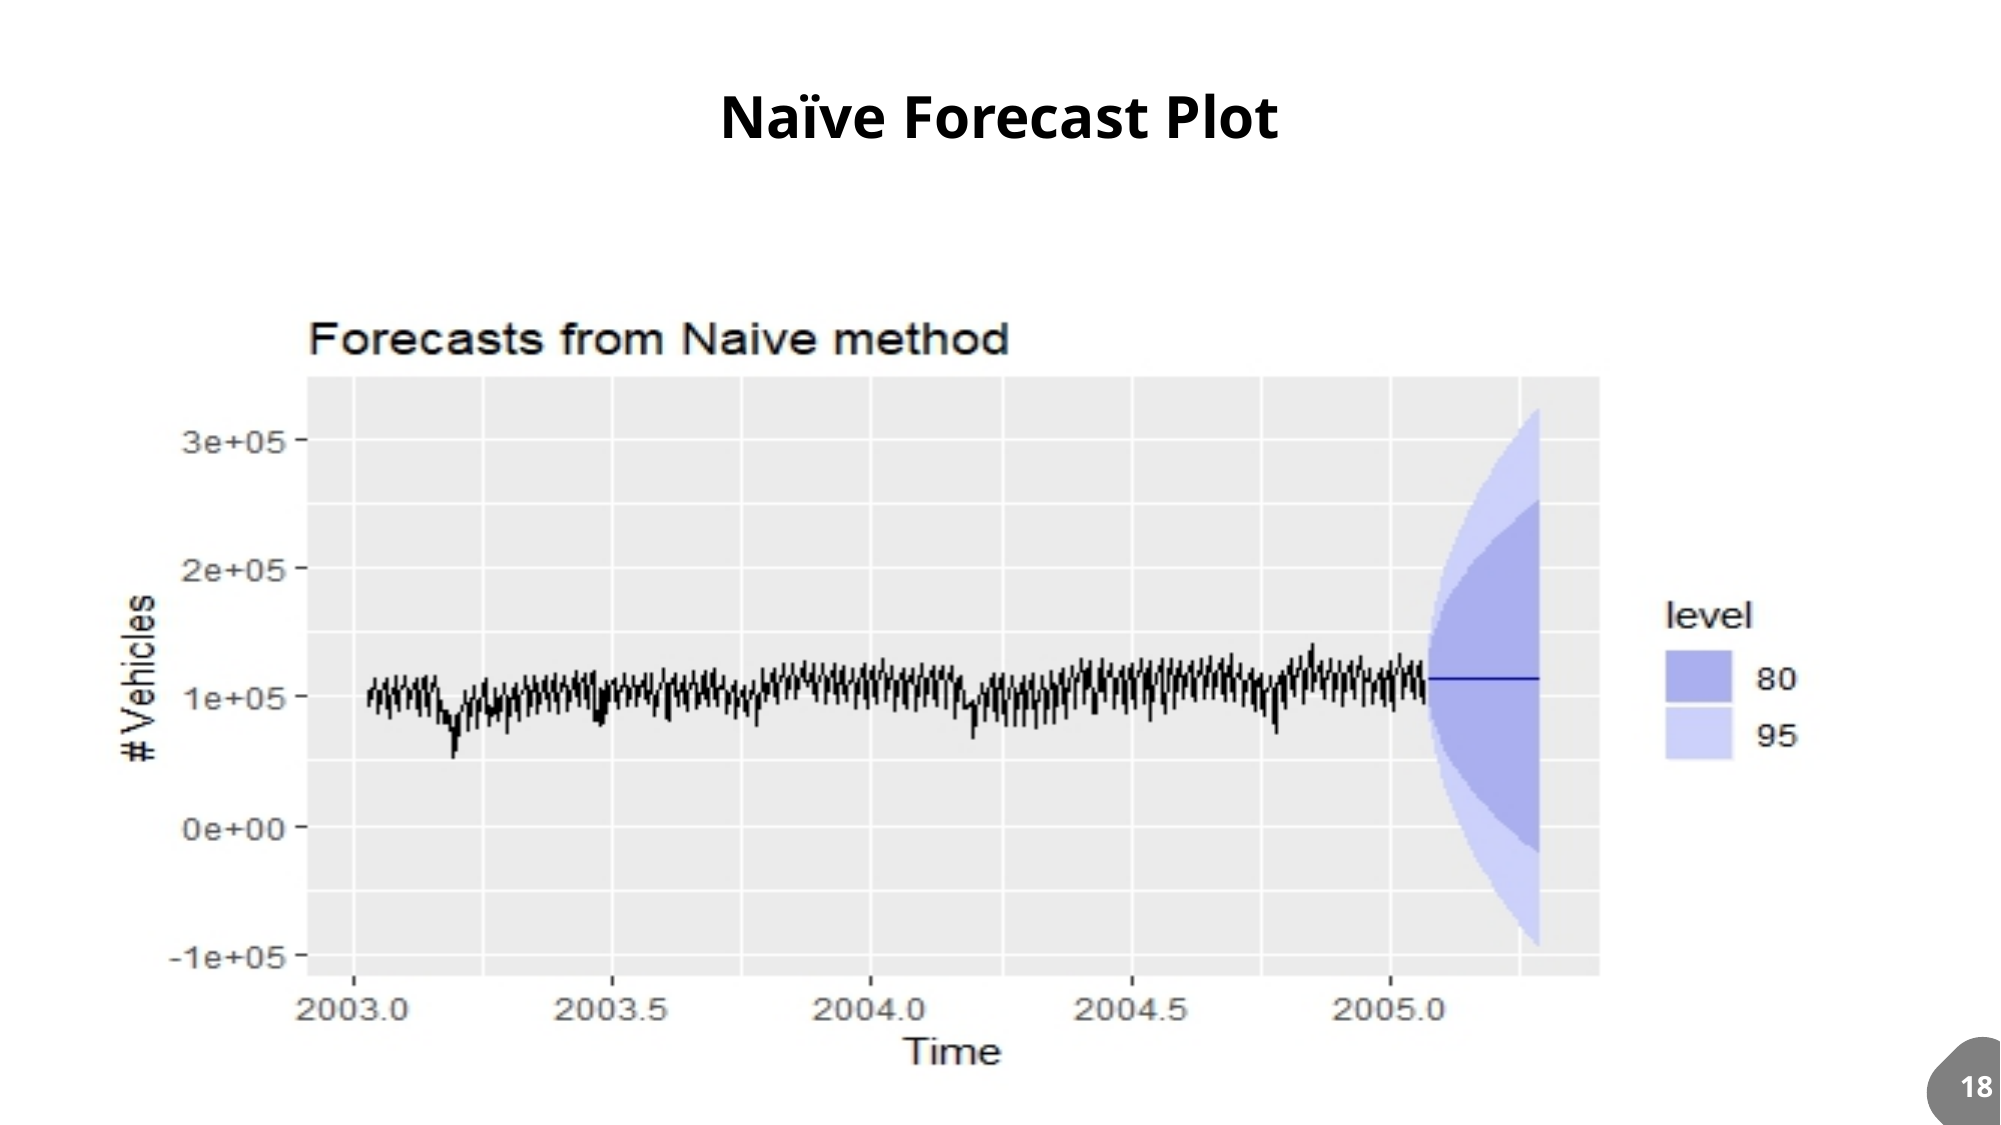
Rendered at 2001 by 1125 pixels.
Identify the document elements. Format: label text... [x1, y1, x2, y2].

text_box [1925, 1035, 2000, 1125]
title Naïve Forecast Plot [137, 59, 1863, 180]
picture [95, 301, 1844, 1090]
text_box 18 [1945, 1061, 2000, 1111]
